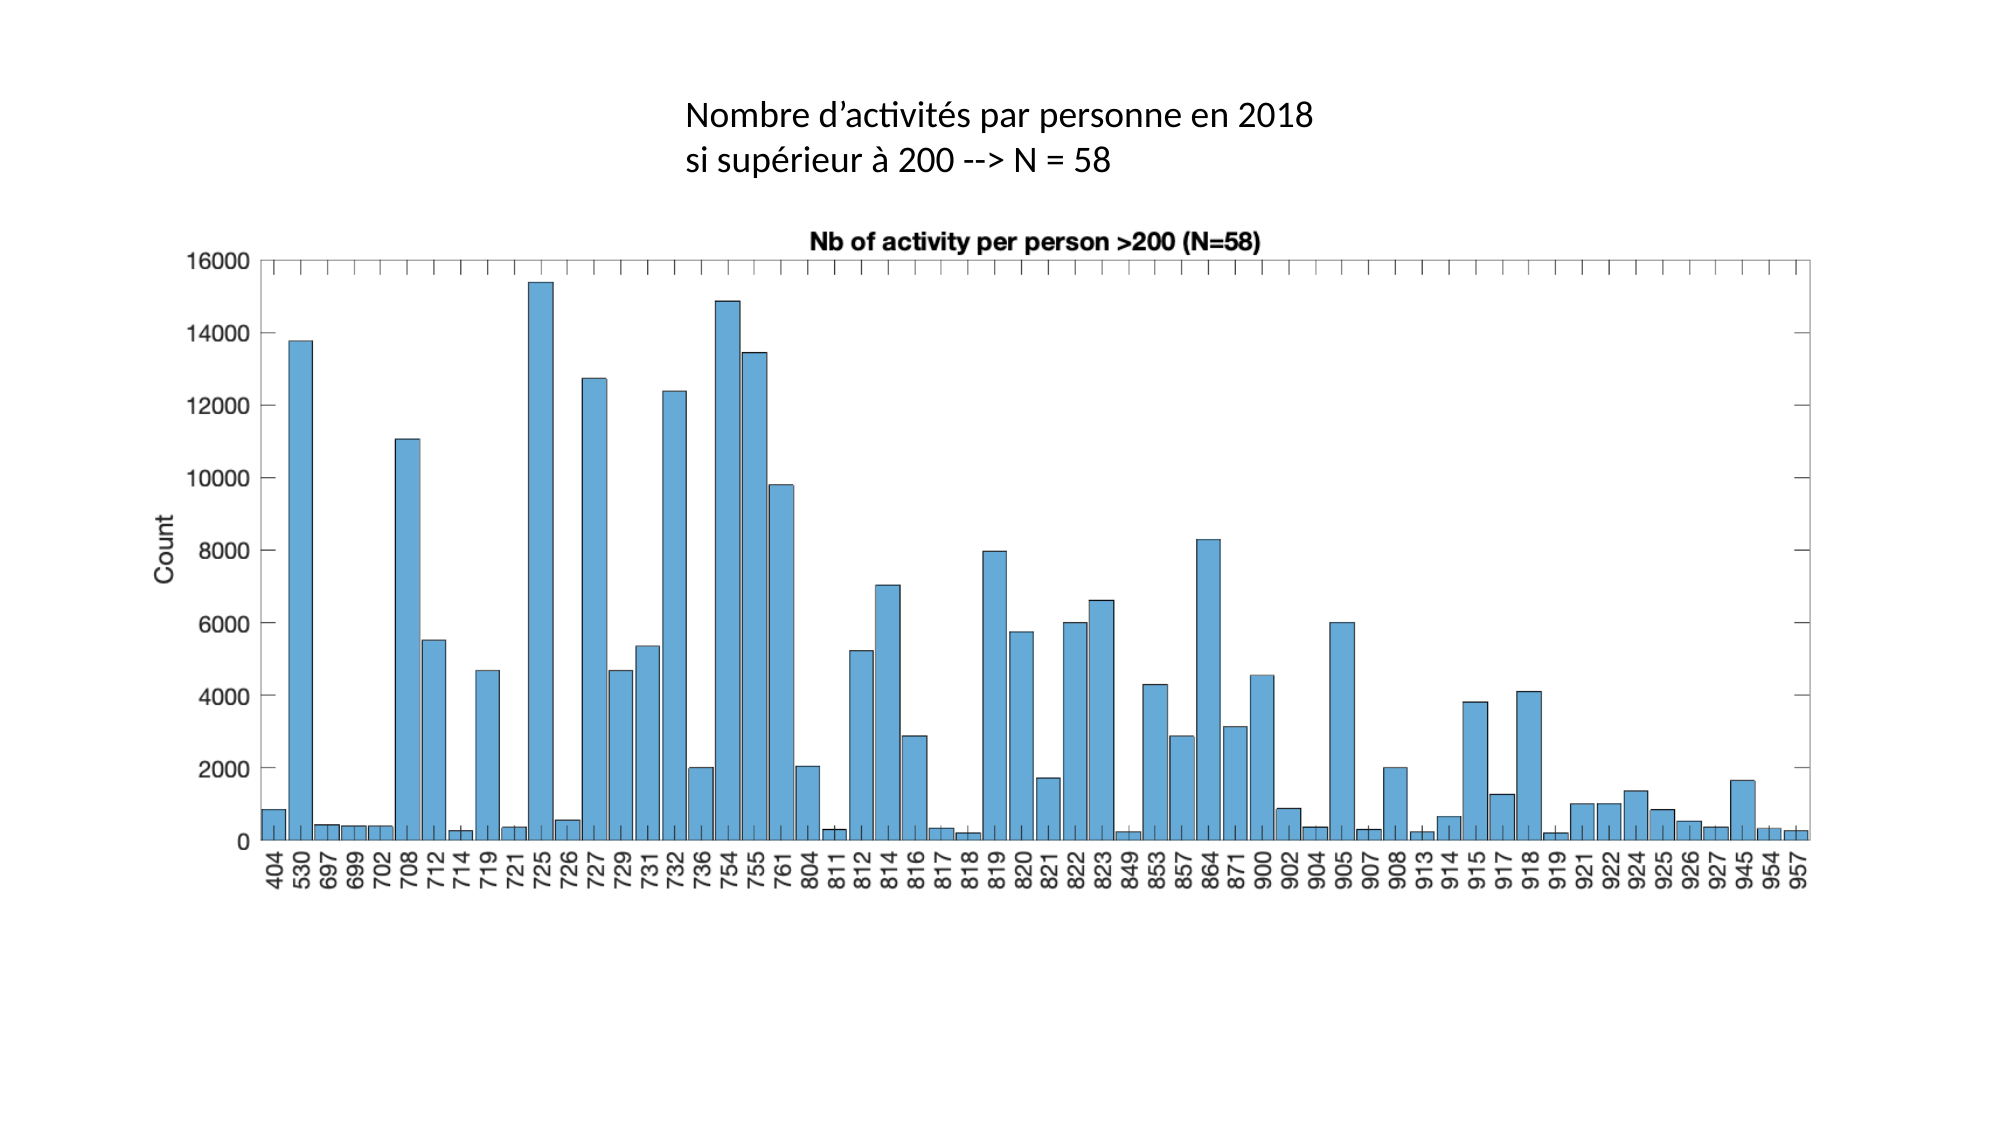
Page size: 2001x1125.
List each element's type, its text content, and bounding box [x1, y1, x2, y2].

picture [0, 206, 2000, 919]
text_box Nombre d’activités par personne en 2018 si supérieur à 200 --> N = 58 [670, 83, 1330, 188]
